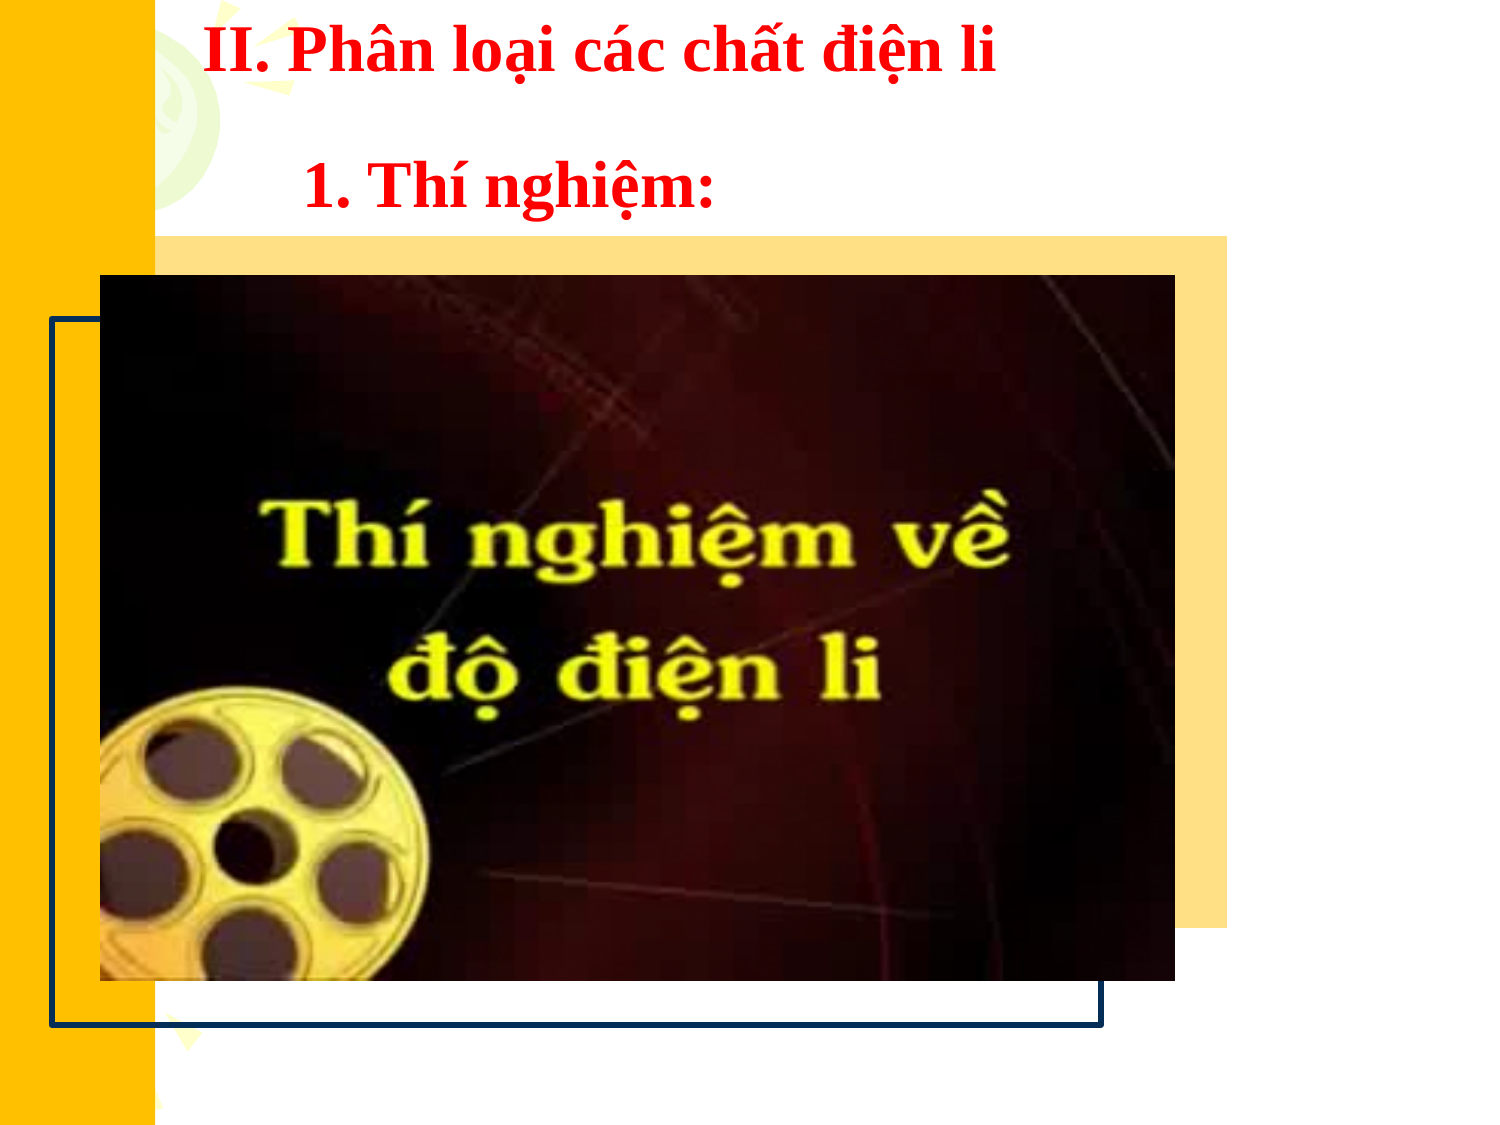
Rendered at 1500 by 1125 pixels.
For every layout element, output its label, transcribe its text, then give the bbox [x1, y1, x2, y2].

text_box [50, 317, 1103, 1027]
text_box [0, 0, 157, 1125]
text_box II. Phân loại các chất điện li [187, 0, 1500, 92]
text_box [157, 234, 1229, 930]
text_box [99, 274, 1176, 982]
text_box 1. Thí nghiệm: [287, 92, 1238, 230]
